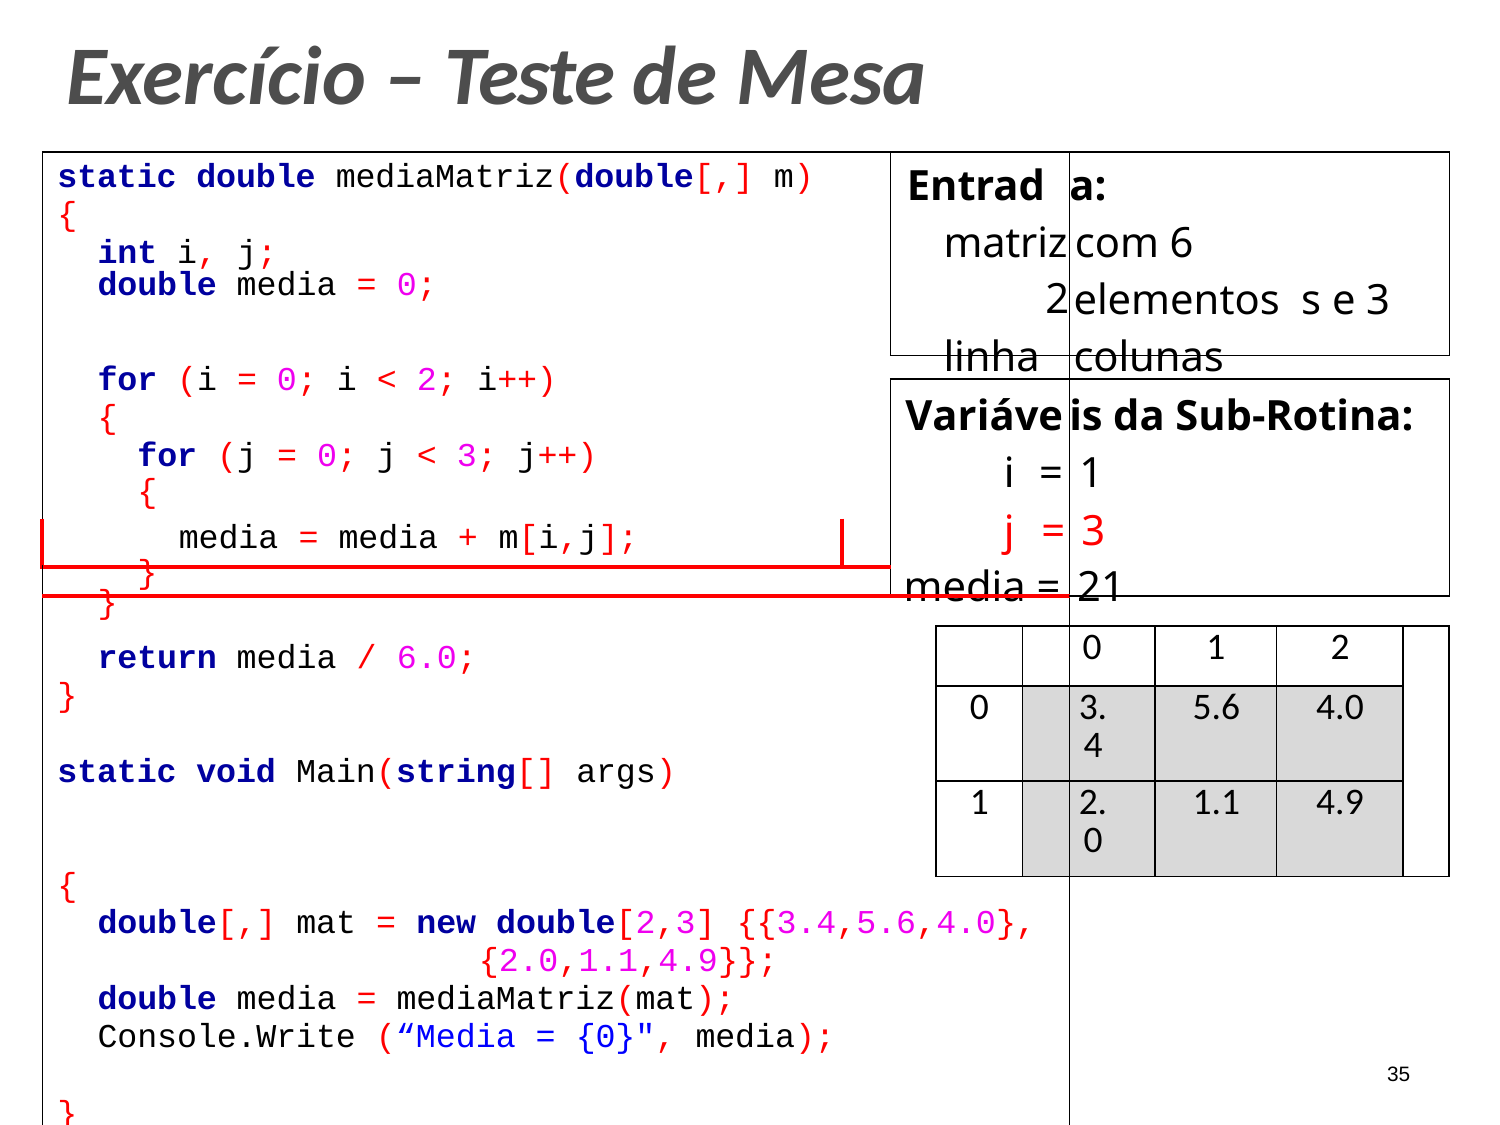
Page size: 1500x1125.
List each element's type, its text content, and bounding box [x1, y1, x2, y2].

table_cell 0 [937, 687, 1022, 780]
table_cell Variáve i = j = media = [891, 380, 1069, 594]
table_cell 4.0 [1277, 687, 1402, 780]
table_cell } [43, 569, 890, 594]
table_cell [1070, 597, 1449, 625]
slide_number 35 [1382, 1060, 1415, 1125]
table_cell [844, 519, 890, 565]
table_cell { double[,] mat = new double[2,3] {{3.4,5.6,4.0}, {2.0,1.1,4.9}}; double media = mediaMatriz(mat); Console.Write (“Media = {0}", media); } [43, 876, 1069, 1125]
table_cell 2.0 [1070, 782, 1154, 876]
table_cell [1023, 627, 1069, 685]
table_cell [1404, 627, 1448, 876]
table_cell for (i = 0; i < 2; i++) { for (j = 0; j < 3; j++) { [43, 379, 890, 519]
table_header Entrad matriz 2 linha [891, 153, 1069, 355]
table_cell 1 [937, 782, 1022, 876]
table_cell 4.9 [1277, 782, 1402, 876]
table_header static double mediaMatriz(double[,] m) { int i, j; double media = 0; [43, 153, 890, 356]
title Exercício – Teste de Mesa [64, 19, 941, 151]
table_cell 5.6 [1156, 687, 1276, 780]
table_header a: com 6 elementos s e 3 colunas [1070, 153, 1449, 355]
table_cell 3.4 [1070, 687, 1154, 780]
table_cell media = media + m[i,j]; [44, 519, 840, 565]
table_cell } [43, 598, 1069, 626]
table_cell is da Sub-Rotina: 1 3 21 [1070, 380, 1449, 595]
table_cell return media / 6.0; } static void Main(string[] args) [43, 626, 935, 876]
table_cell [1023, 687, 1069, 780]
table_cell 2 [1277, 627, 1402, 685]
table_cell [1070, 877, 1449, 1125]
table_cell [1023, 782, 1069, 876]
table_cell 1.1 [1156, 782, 1276, 876]
table_cell 1 [1156, 627, 1276, 685]
table_cell [1070, 356, 1449, 378]
table_cell [937, 627, 1022, 685]
table_cell [43, 356, 1069, 379]
table_cell 0 [1070, 627, 1154, 685]
